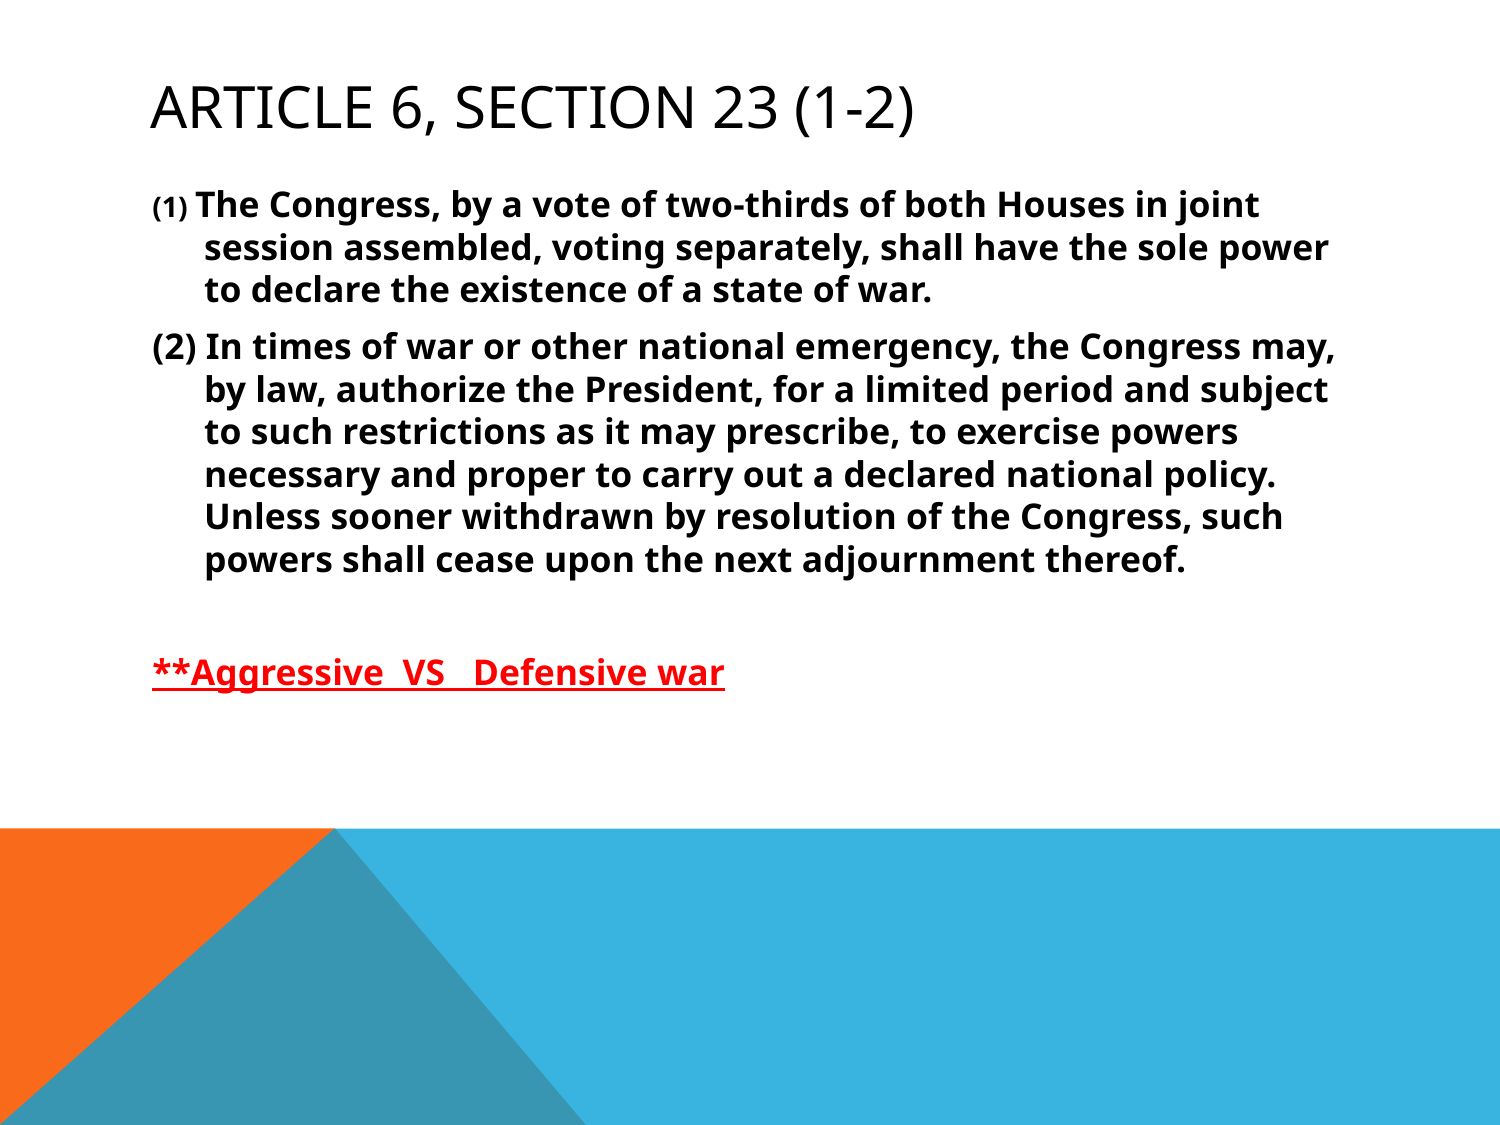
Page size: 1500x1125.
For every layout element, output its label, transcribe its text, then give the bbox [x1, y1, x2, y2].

title Article 6, Section 23 (1-2) [135, 60, 1369, 150]
list (1) The Congress, by a vote of two-thirds of both Houses in joint session assembled, voting separately, shall have the sole power to declare the existence of a state of war. (2) In times of war or other national emergency, the Congress may, by law, authorize the President, for a limited period and subject to such restrictions as it may prescribe, to exercise powers necessary and proper to carry out a declared national policy. Unless sooner withdrawn by resolution of the Congress, such powers shall cease upon the next adjournment thereof. **Aggressive VS Defensive war [137, 174, 1372, 709]
